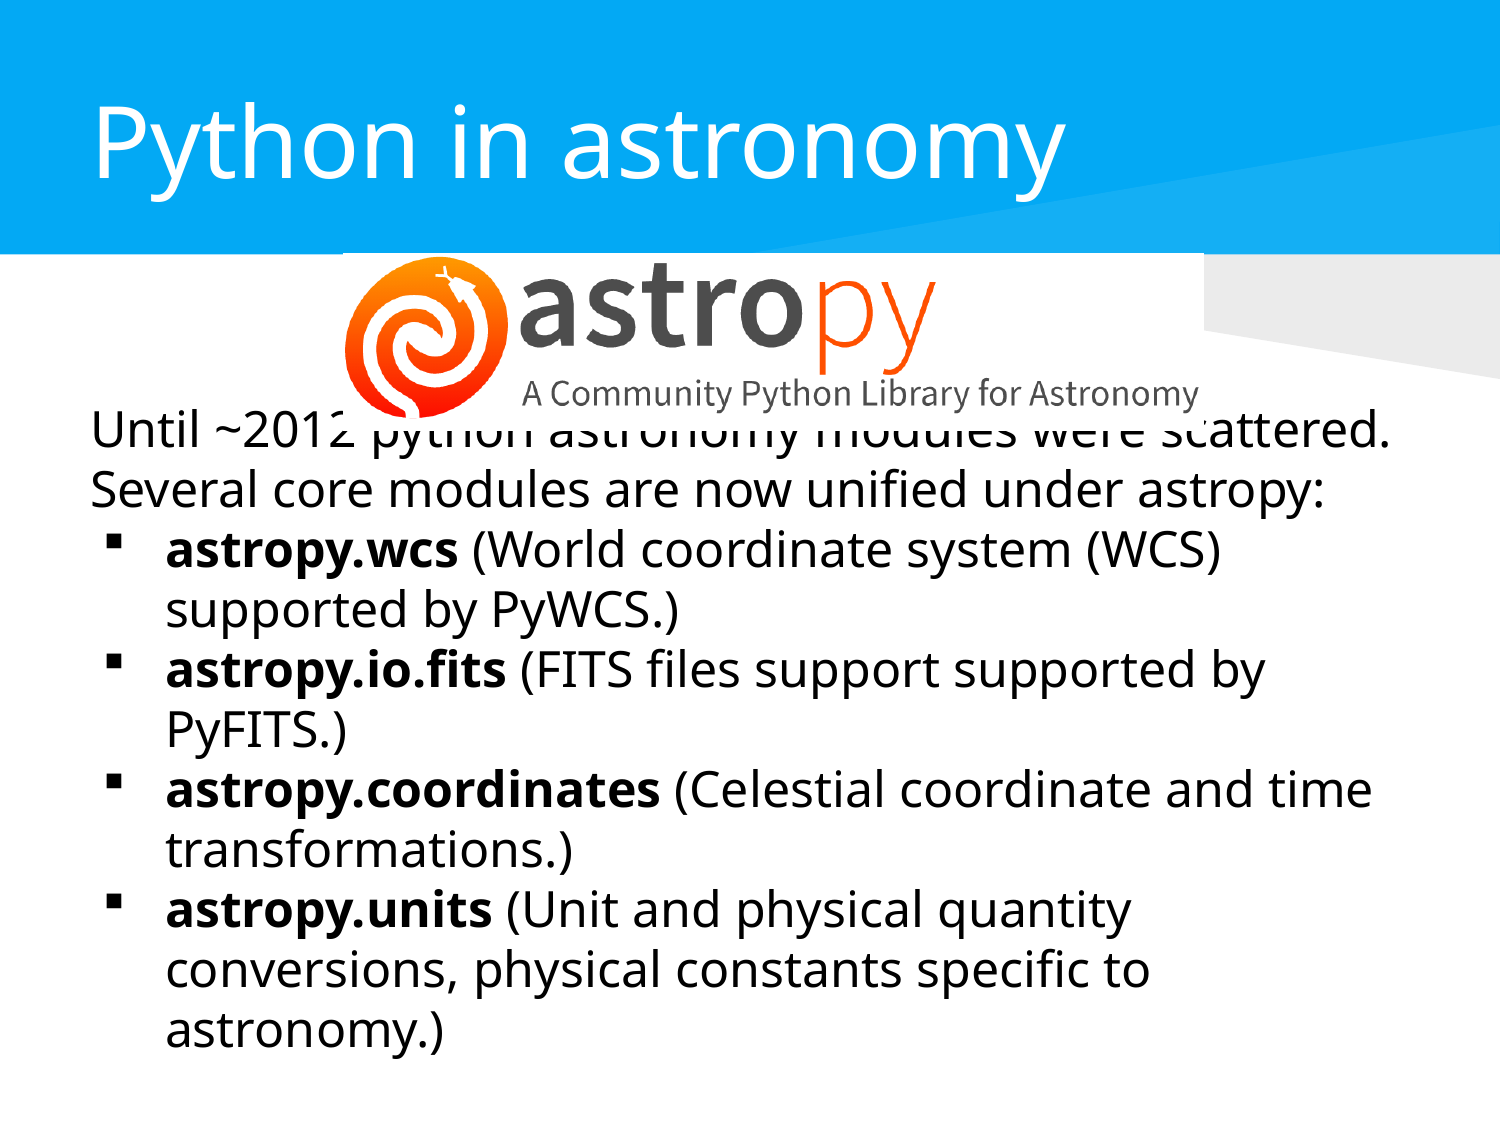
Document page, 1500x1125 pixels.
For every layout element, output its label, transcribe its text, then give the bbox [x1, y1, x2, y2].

list Until ~2012 python astronomy modules were scattered. Several core modules are now unified under astropy: astropy.wcs (World coordinate system (WCS) supported by PyWCS.) astropy.io.fits (FITS files support supported by PyFITS.) astropy.coordinates (Celestial coordinate and time transformations.) astropy.units (Unit and physical quantity conversions, physical constants specific to astronomy.) [75, 262, 1425, 1078]
picture [343, 249, 1208, 431]
title Python in astronomy [75, 45, 1425, 233]
